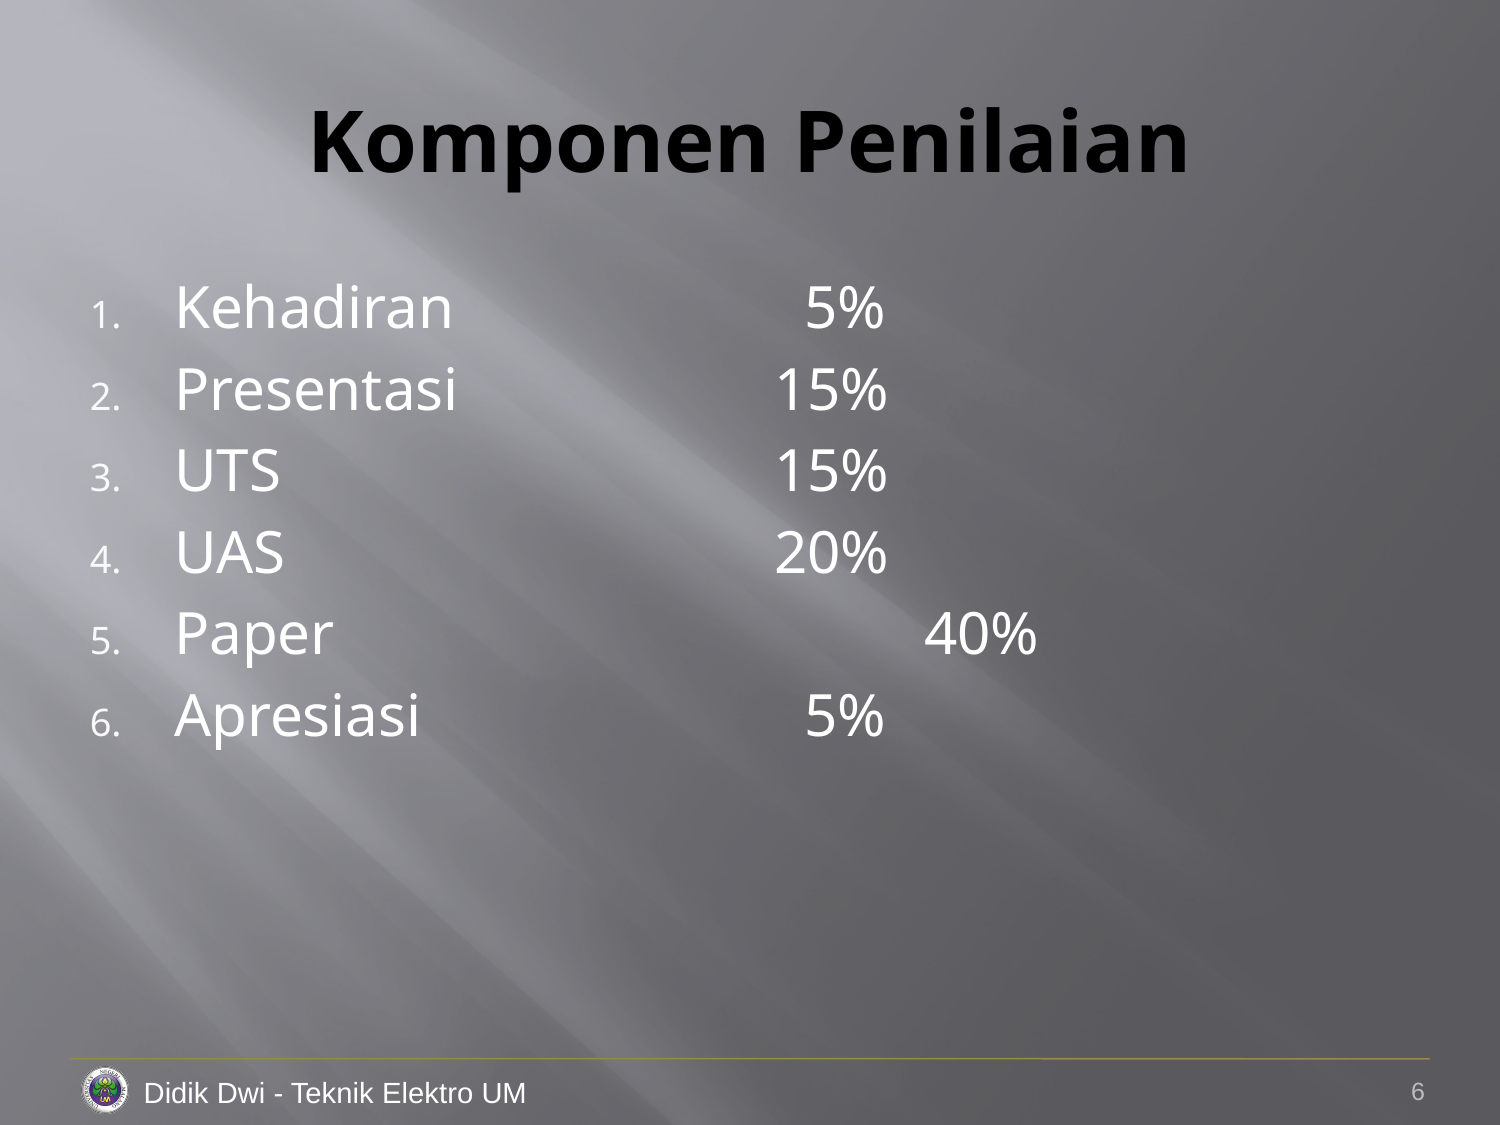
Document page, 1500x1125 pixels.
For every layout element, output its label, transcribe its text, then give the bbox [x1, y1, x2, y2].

picture [81, 1066, 129, 1114]
slide_number 6 [1299, 1052, 1425, 1113]
list Kehadiran 5% Presentasi 15% UTS 15% UAS 20% Paper 40% Apresiasi 5% [75, 262, 1425, 1035]
title Komponen Penilaian [75, 45, 1425, 233]
